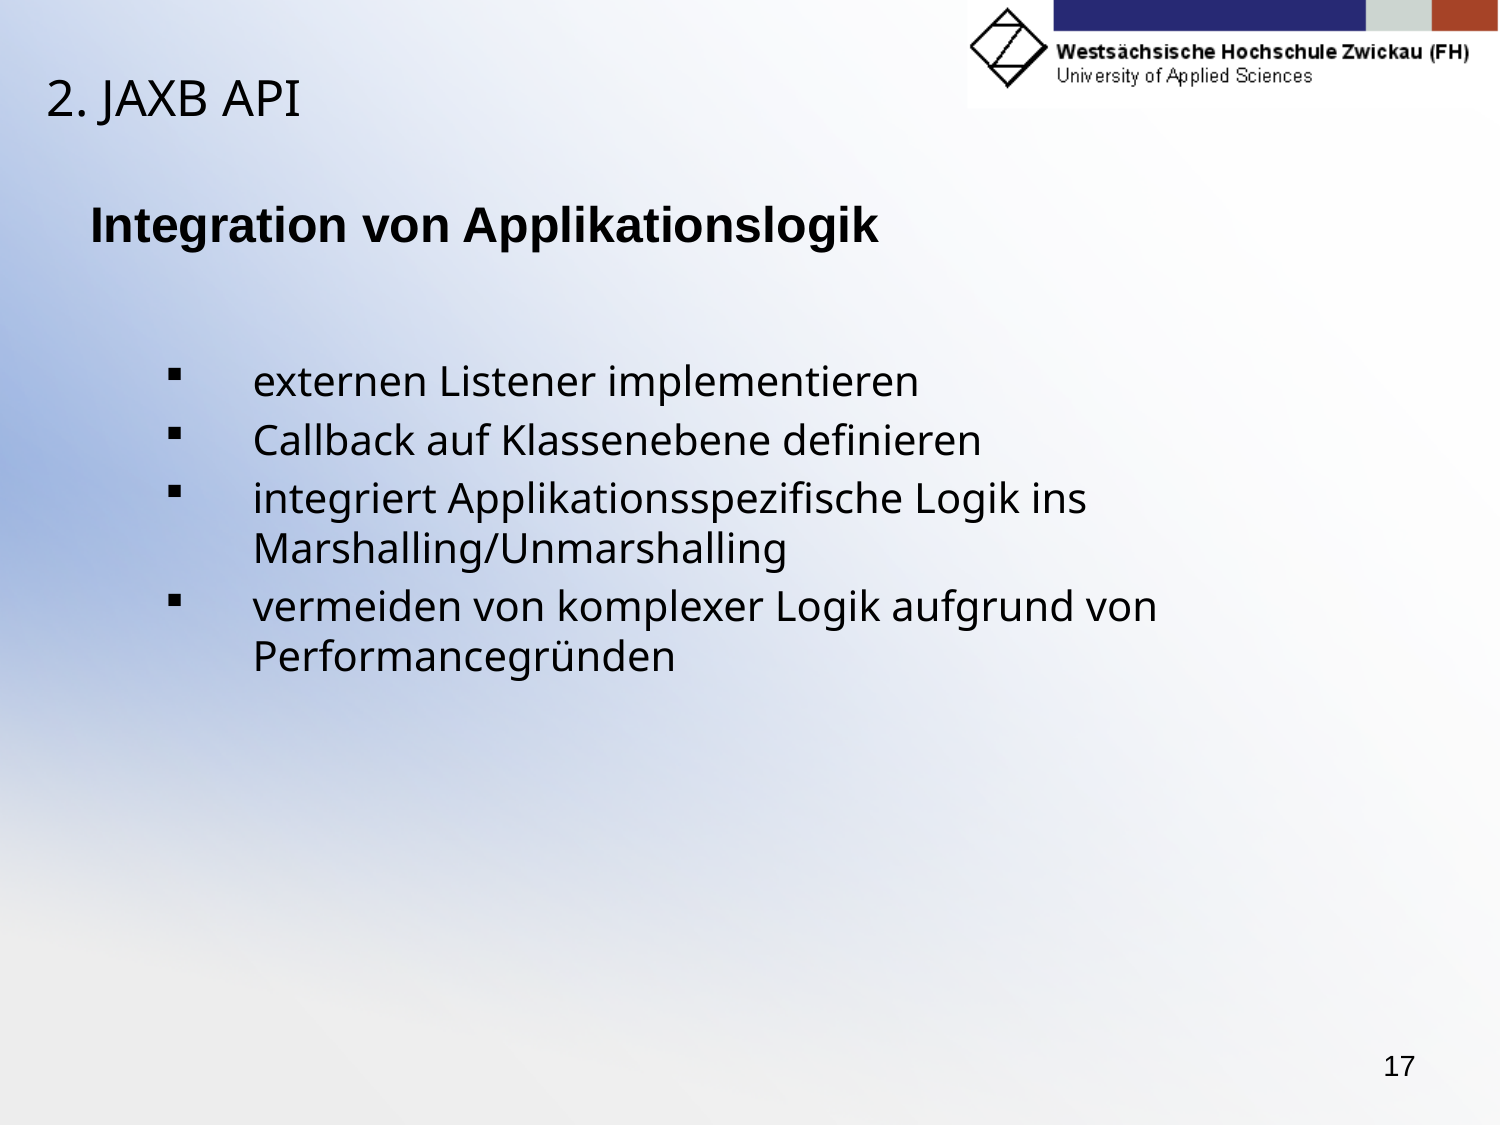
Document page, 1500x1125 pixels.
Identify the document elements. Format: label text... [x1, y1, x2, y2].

picture [0, 0, 1500, 1125]
list Integration von Applikationslogik externen Listener implementieren Callback auf Klassenebene definieren integriert Applikationsspezifische Logik ins Marshalling/Unmarshalling vermeiden von komplexer Logik aufgrund von Performancegründen [74, 184, 1337, 751]
title 2. JAXB API [46, 58, 1006, 151]
slide_number 17 [1080, 1039, 1431, 1118]
